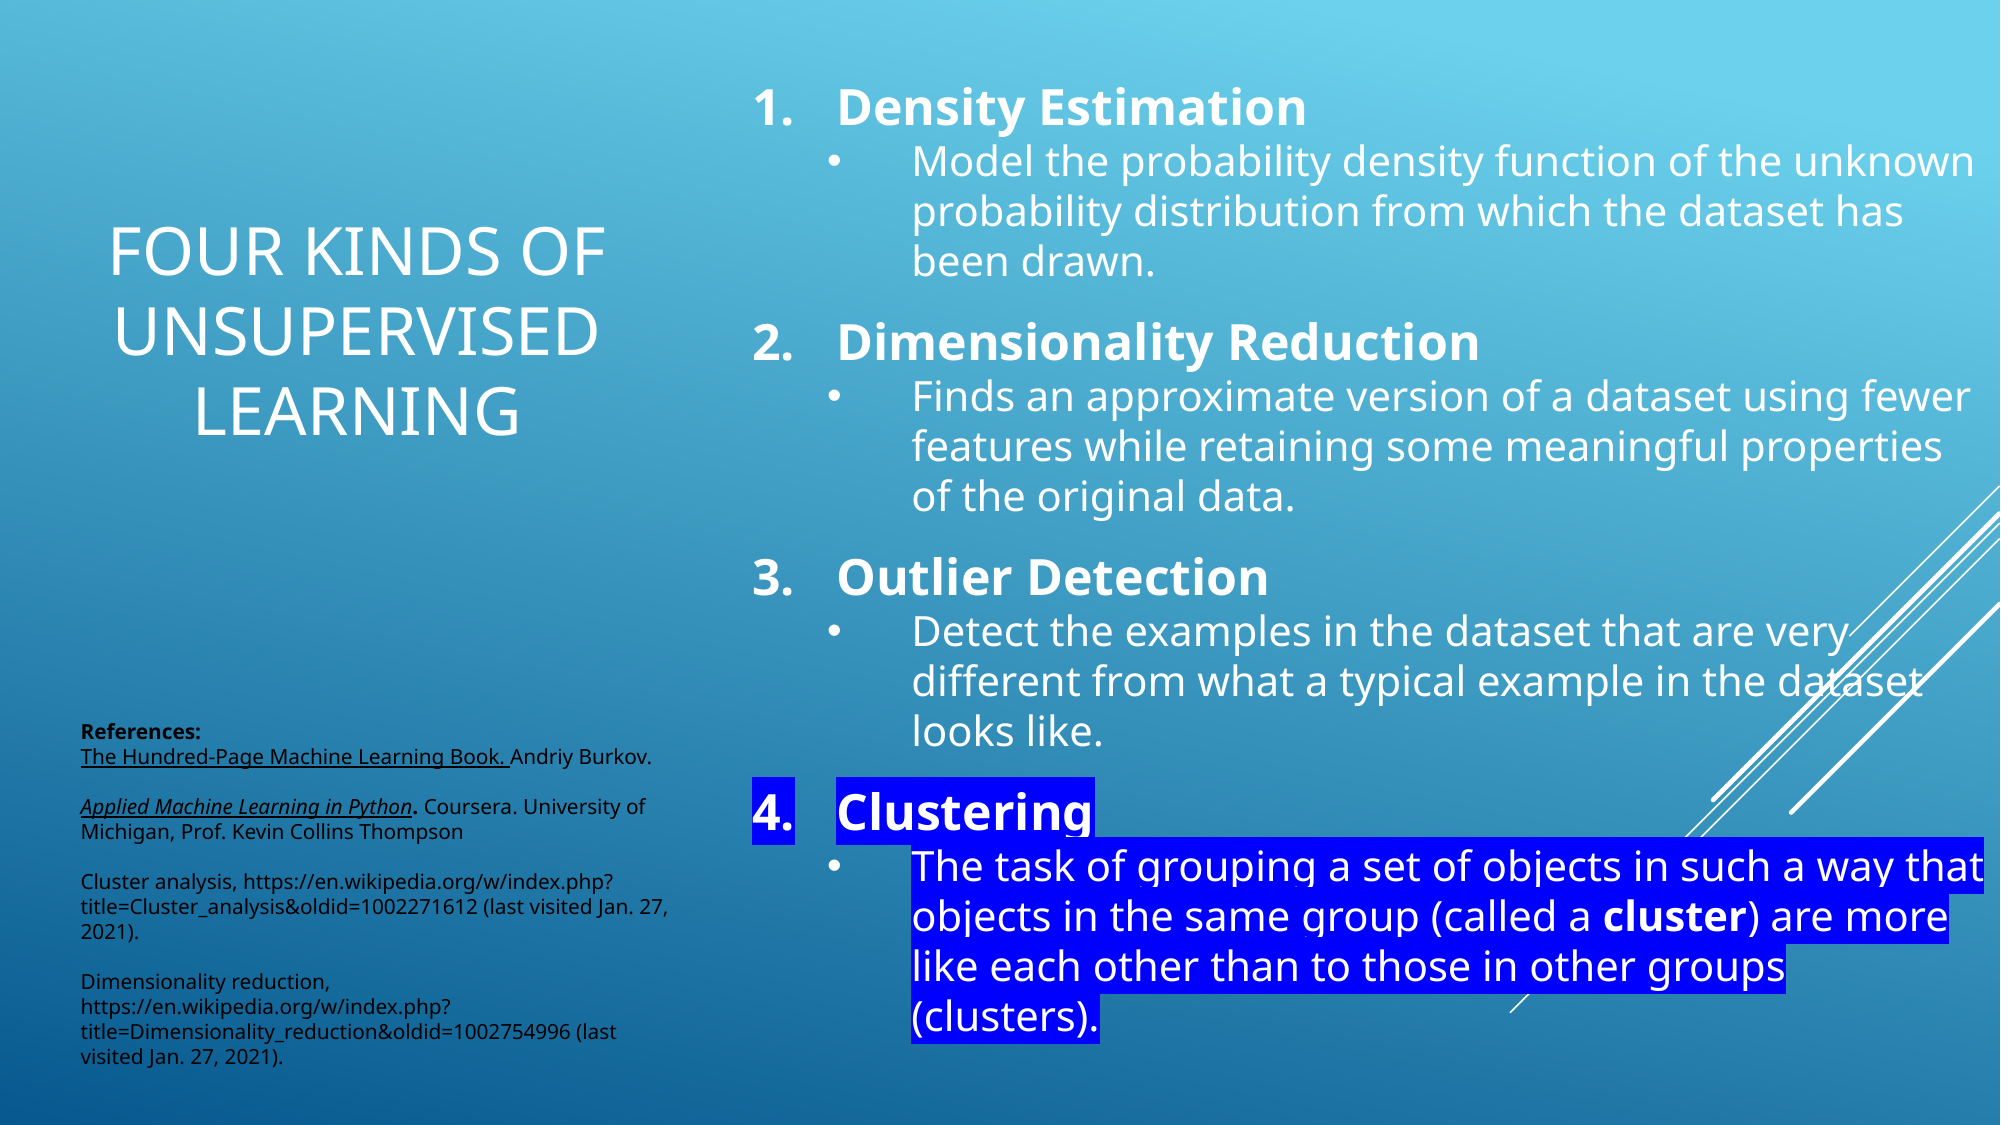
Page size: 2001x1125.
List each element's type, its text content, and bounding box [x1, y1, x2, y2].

title Four Kinds of unsupervised learning [20, 180, 695, 457]
text_box Density Estimation Model the probability density function of the unknown probability distribution from which the dataset has been drawn. Dimensionality Reduction Finds an approximate version of a dataset using fewer features while retaining some meaningful properties of the original data. Outlier Detection Detect the examples in the dataset that are very different from what a typical example in the dataset looks like. Clustering The task of grouping a set of objects in such a way that objects in the same group (called a cluster) are more like each other than to those in other groups (clusters). [737, 67, 2000, 1048]
text_box References: The Hundred-Page Machine Learning Book. Andriy Burkov. Applied Machine Learning in Python. Coursera. University of Michigan, Prof. Kevin Collins Thompson Cluster analysis, https://en.wikipedia.org/w/index.php?title=Cluster_analysis&oldid=1002271612 (last visited Jan. 27, 2021). Dimensionality reduction, https://en.wikipedia.org/w/index.php?title=Dimensionality_reduction&oldid=1002754996 (last visited Jan. 27, 2021). [65, 711, 695, 1076]
